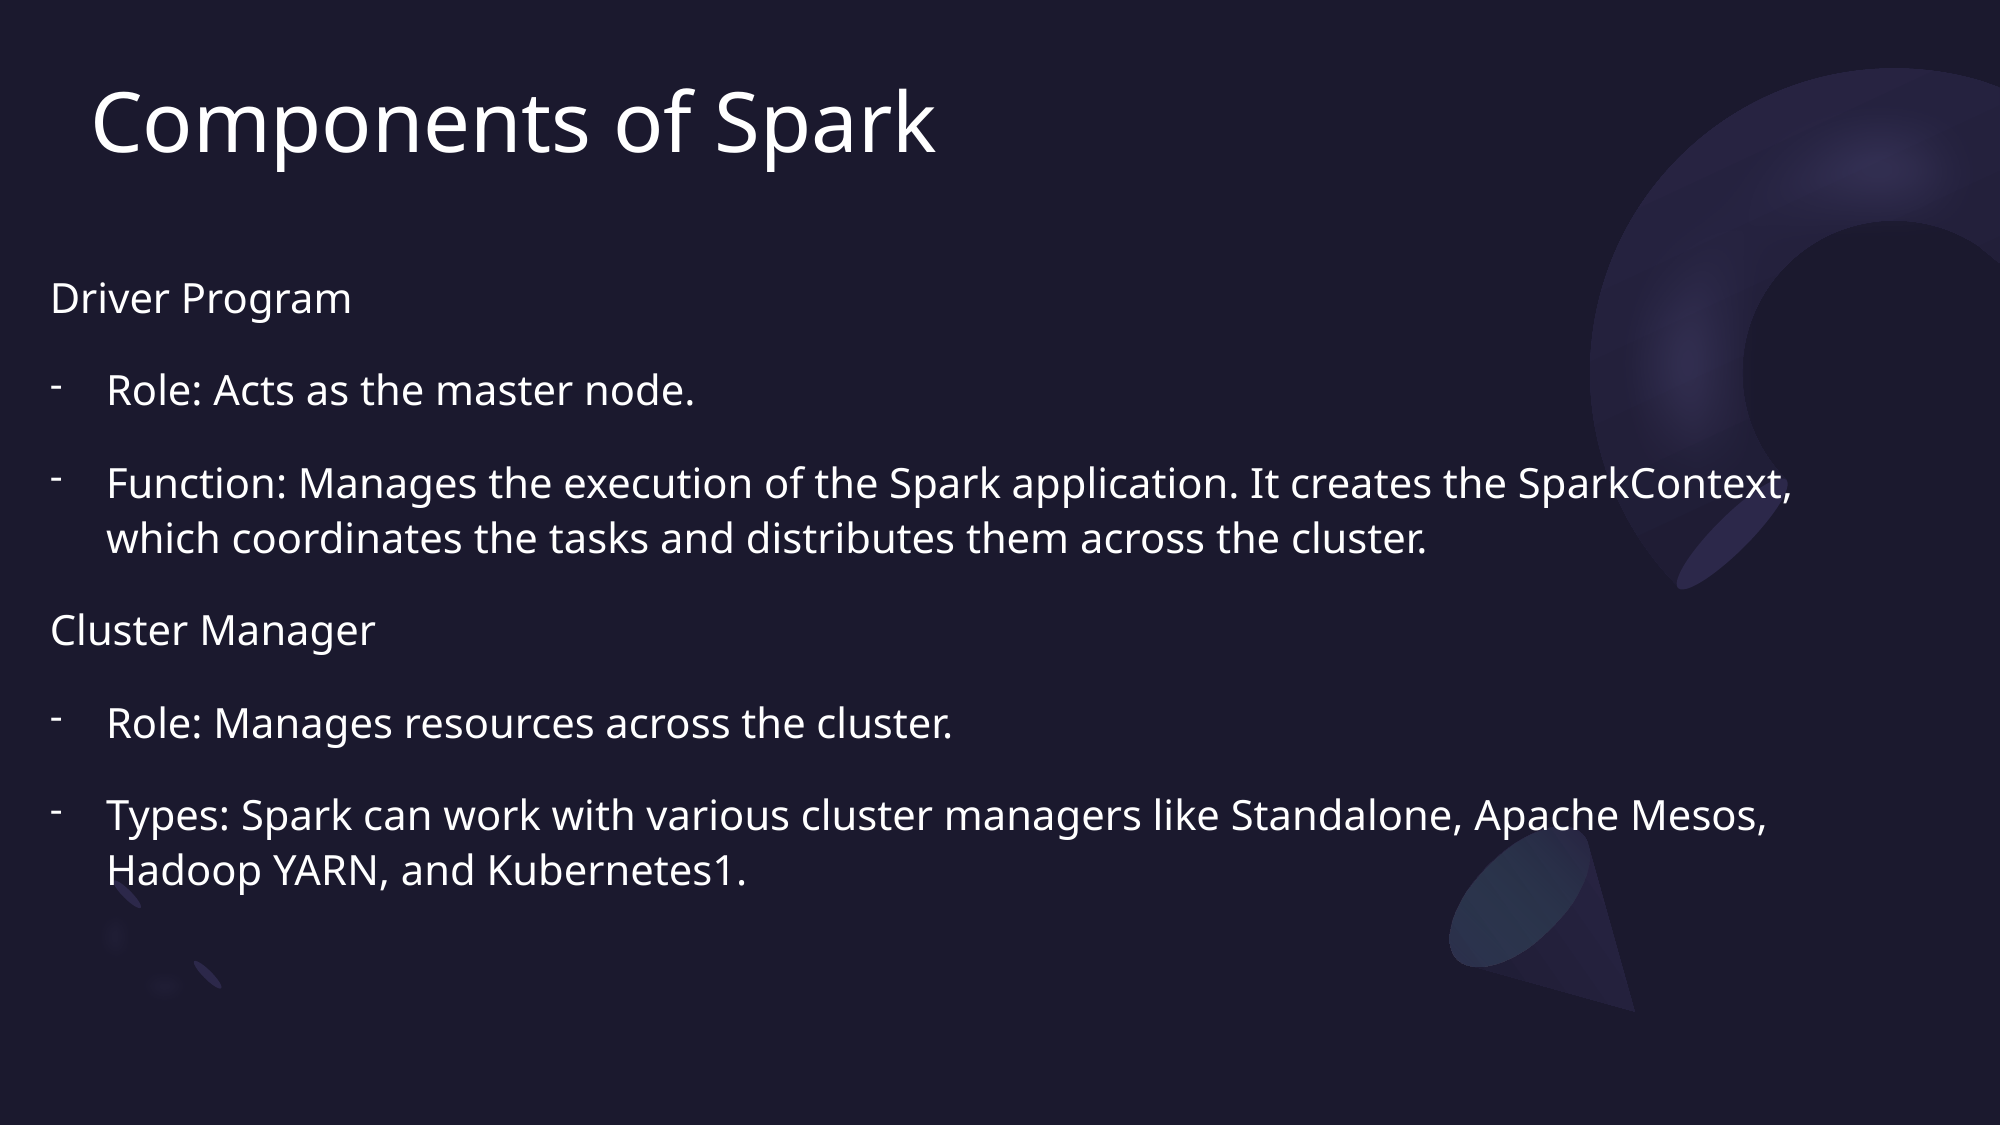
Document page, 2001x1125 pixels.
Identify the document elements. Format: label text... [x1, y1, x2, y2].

title Components of Spark [90, 80, 1398, 204]
list Driver Program Role: Acts as the master node. Function: Manages the execution of the Spark application. It creates the SparkContext, which coordinates the tasks and distributes them across the cluster. Cluster Manager Role: Manages resources across the cluster. Types: Spark can work with various cluster managers like Standalone, Apache Mesos, Hadoop YARN, and Kubernetes1. [49, 266, 1899, 1051]
